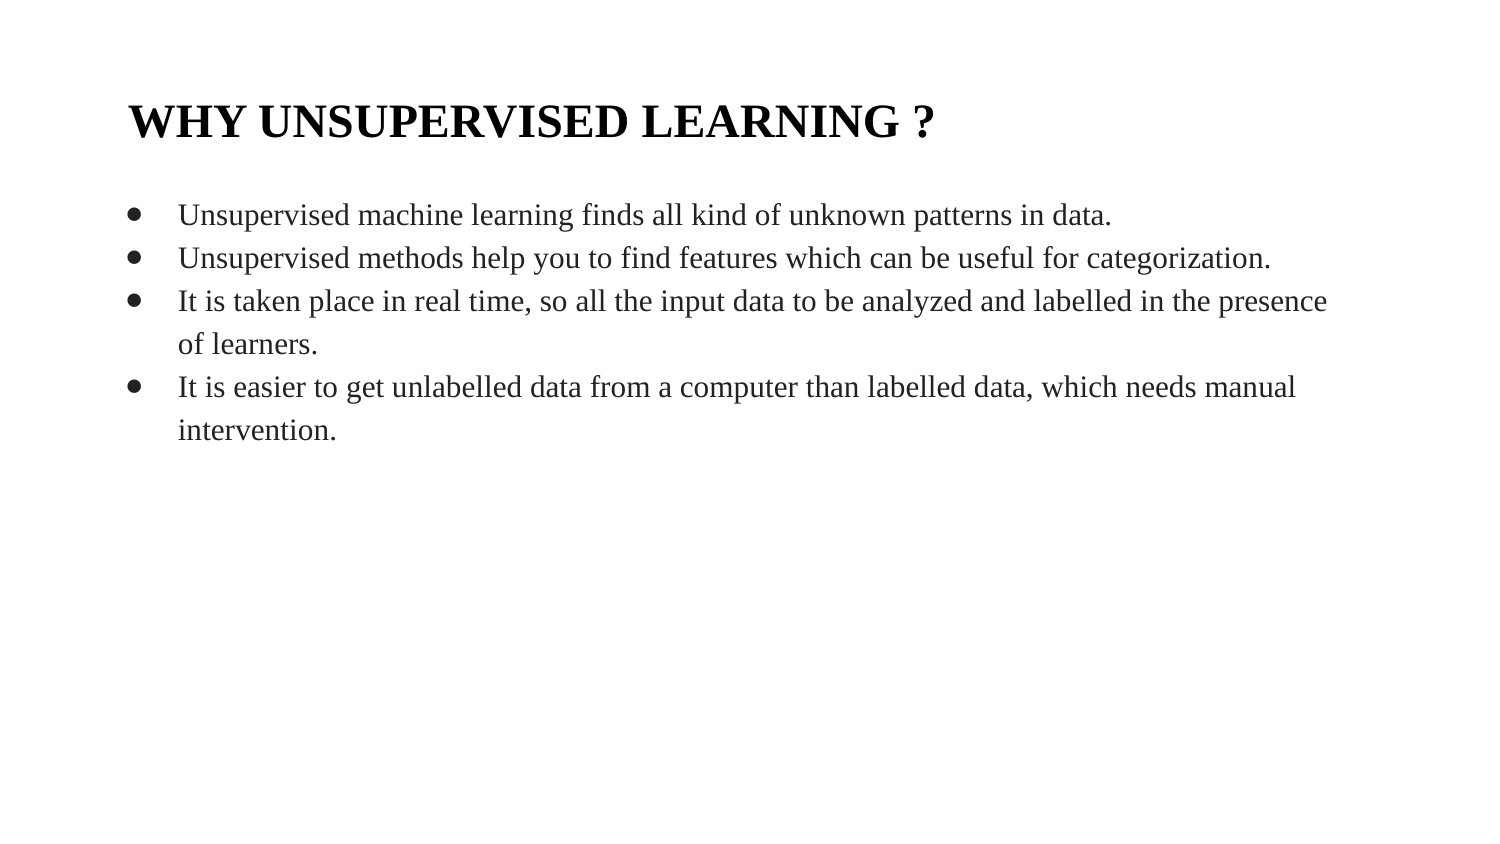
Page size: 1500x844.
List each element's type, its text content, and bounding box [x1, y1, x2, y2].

text_box WHY UNSUPERVISED LEARNING ? [104, 75, 962, 173]
text_box Unsupervised machine learning finds all kind of unknown patterns in data. Unsupervised methods help you to find features which can be useful for categorization. It is taken place in real time, so all the input data to be analyzed and labelled in the presence of learners. It is easier to get unlabelled data from a computer than labelled data, which needs manual intervention. [87, 173, 1370, 583]
